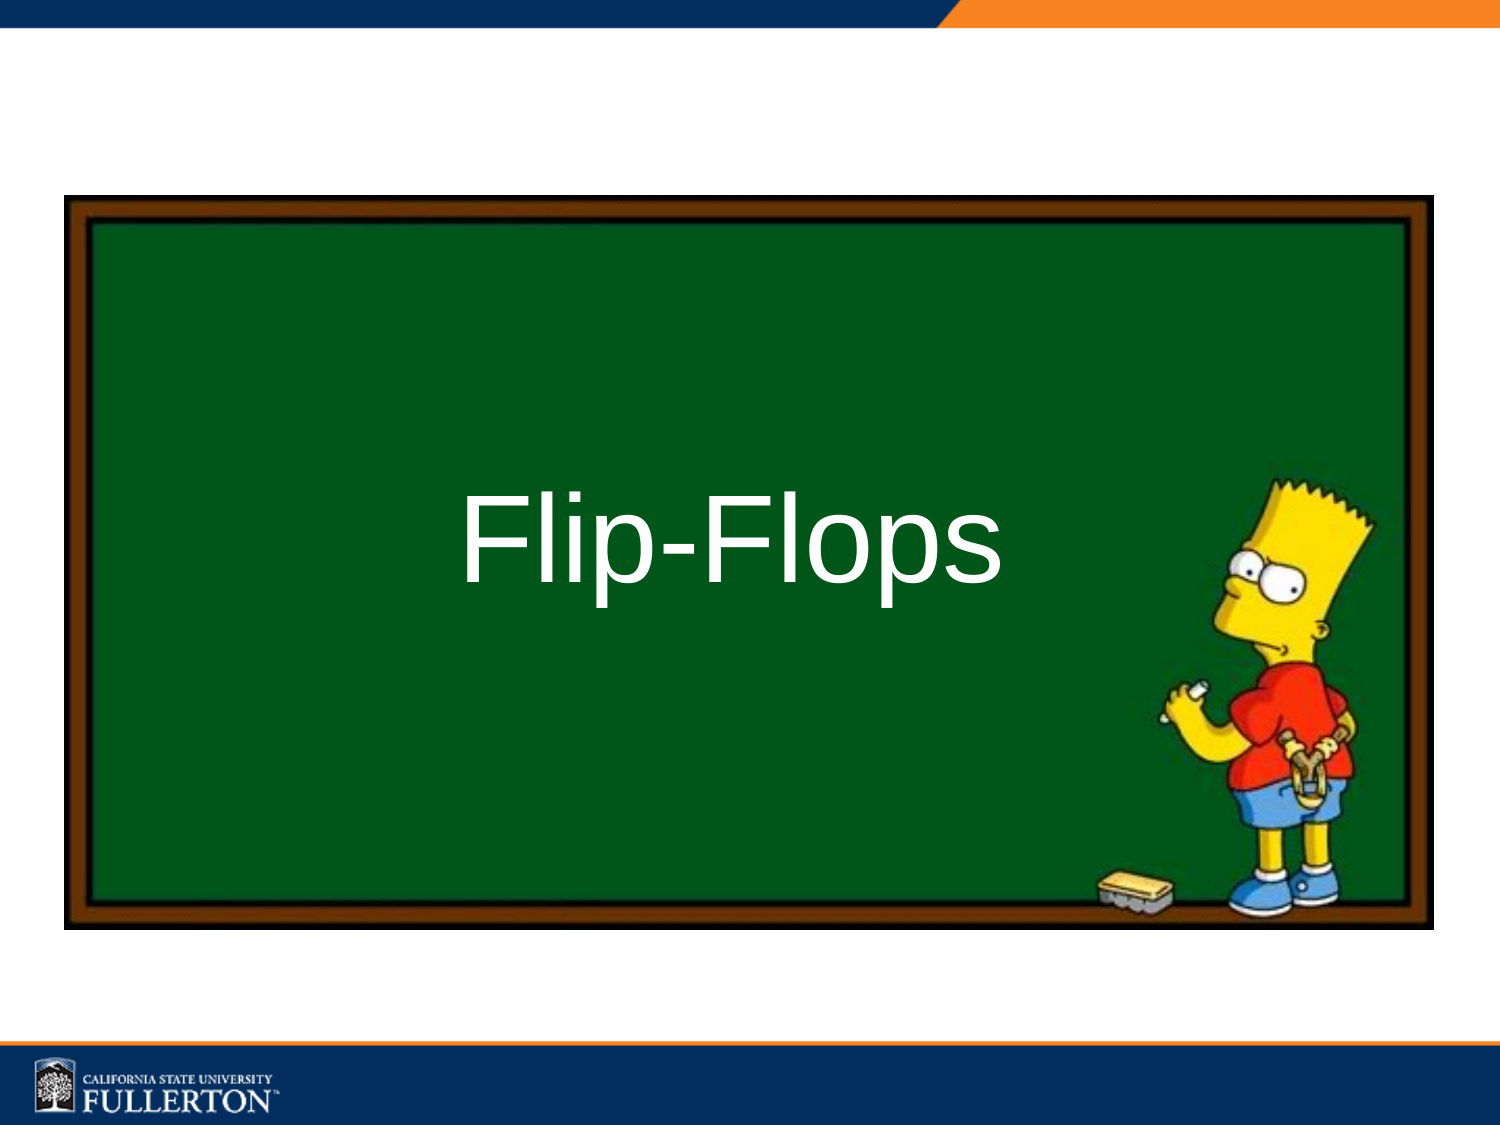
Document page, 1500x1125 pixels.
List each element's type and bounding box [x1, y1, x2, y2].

text_box [112, 1024, 425, 1100]
text_box [512, 1024, 988, 1100]
picture [0, 0, 1500, 1125]
